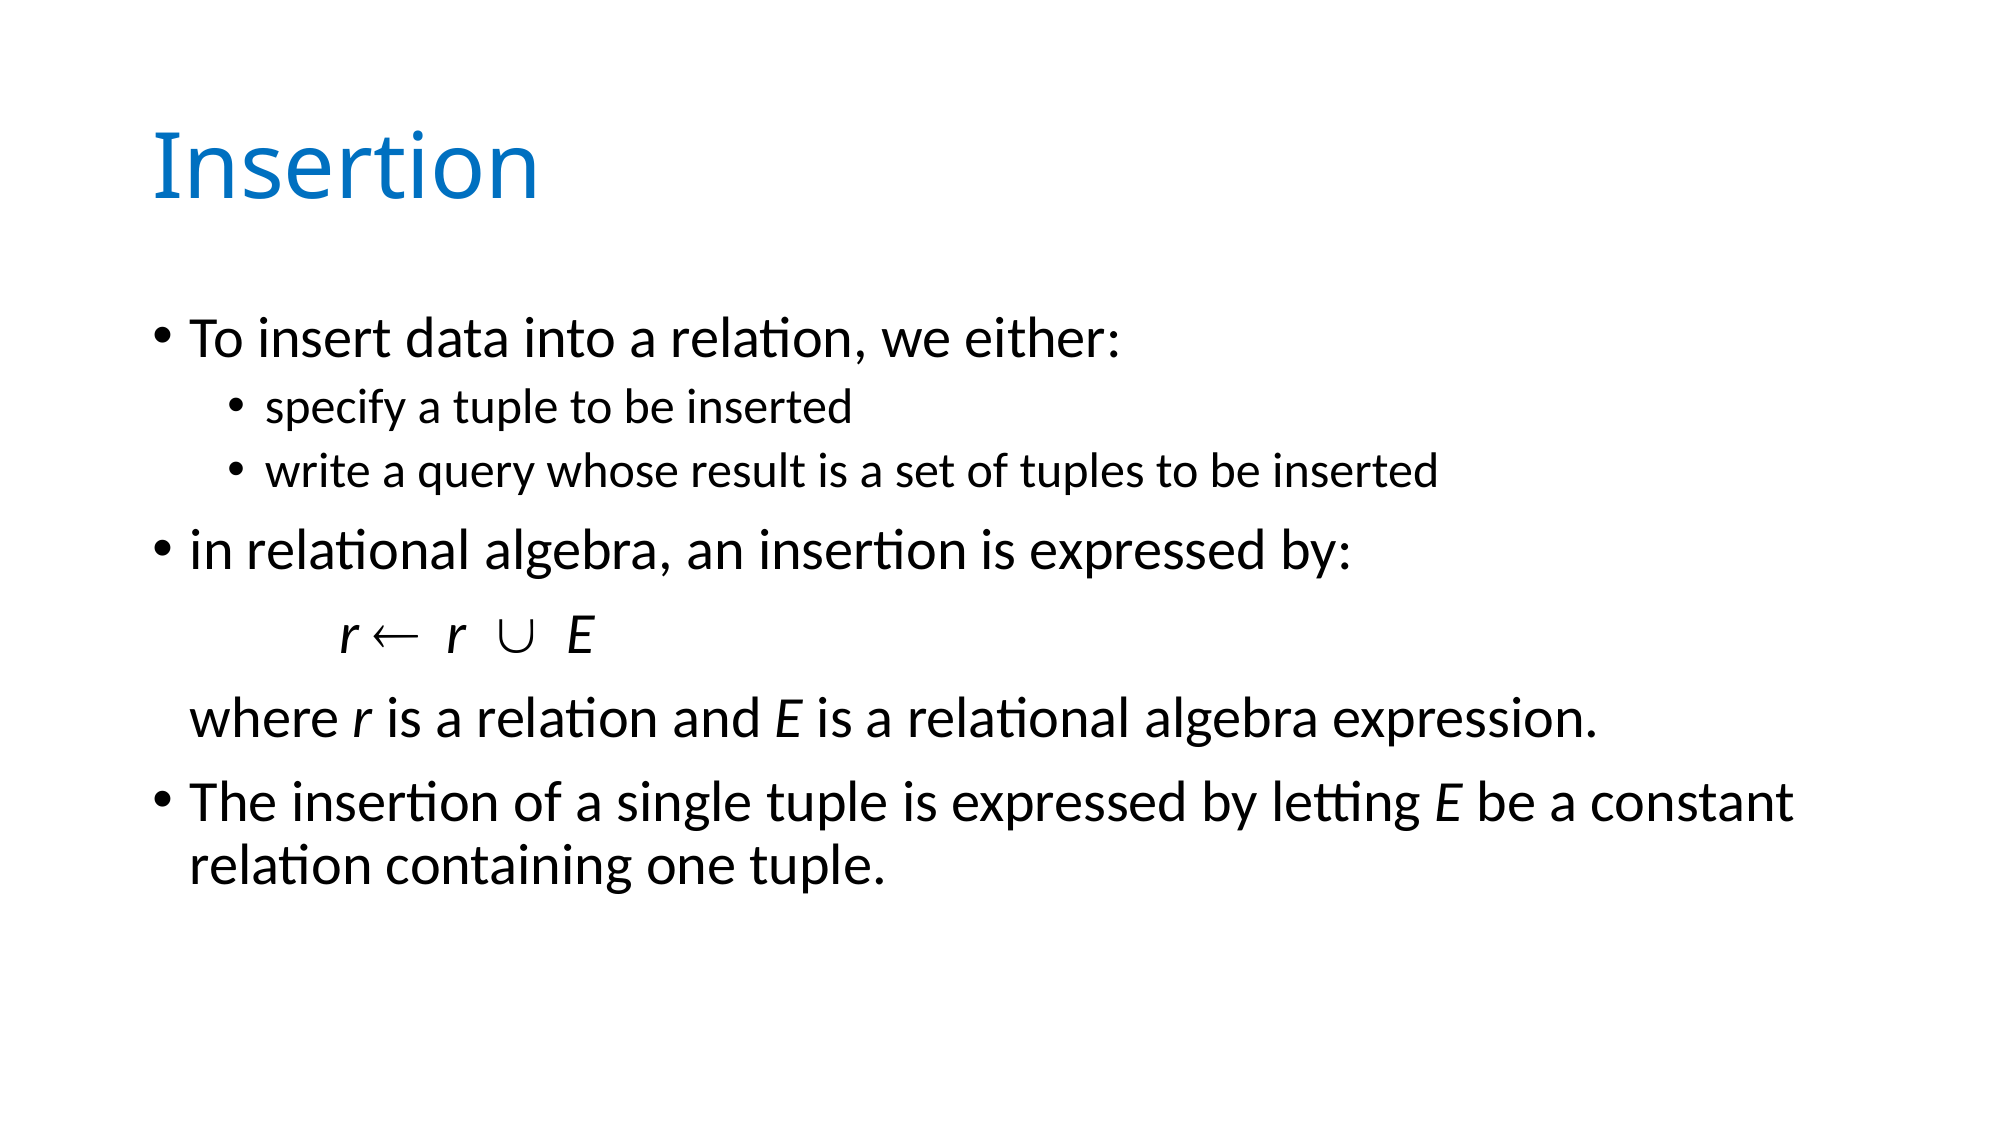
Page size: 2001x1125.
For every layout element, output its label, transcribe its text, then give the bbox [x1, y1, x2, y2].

list To insert data into a relation, we either: specify a tuple to be inserted write a query whose result is a set of tuples to be inserted in relational algebra, an insertion is expressed by: r  r  E where r is a relation and E is a relational algebra expression. The insertion of a single tuple is expressed by letting E be a constant relation containing one tuple. [137, 299, 1863, 1014]
title Insertion [137, 59, 1863, 278]
